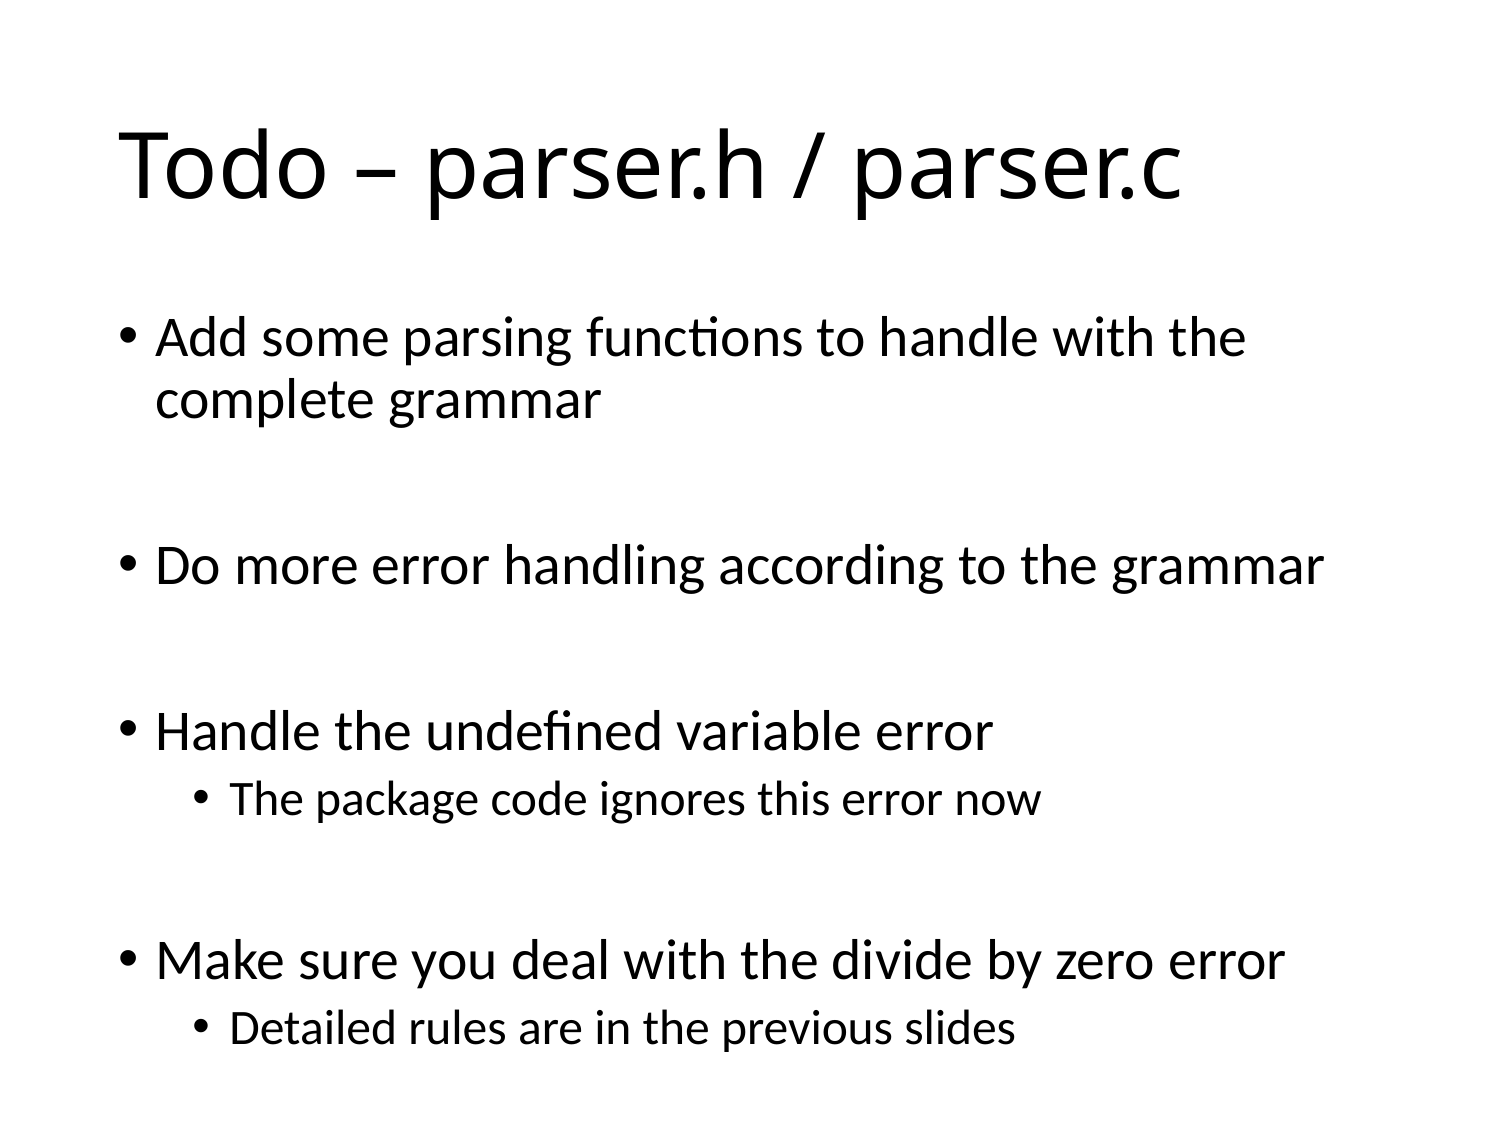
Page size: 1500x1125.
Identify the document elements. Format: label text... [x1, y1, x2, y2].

list Add some parsing functions to handle with the complete grammar Do more error handling according to the grammar Handle the undefined variable error The package code ignores this error now Make sure you deal with the divide by zero error Detailed rules are in the previous slides [103, 299, 1397, 1066]
title Todo – parser.h / parser.c [103, 59, 1397, 278]
